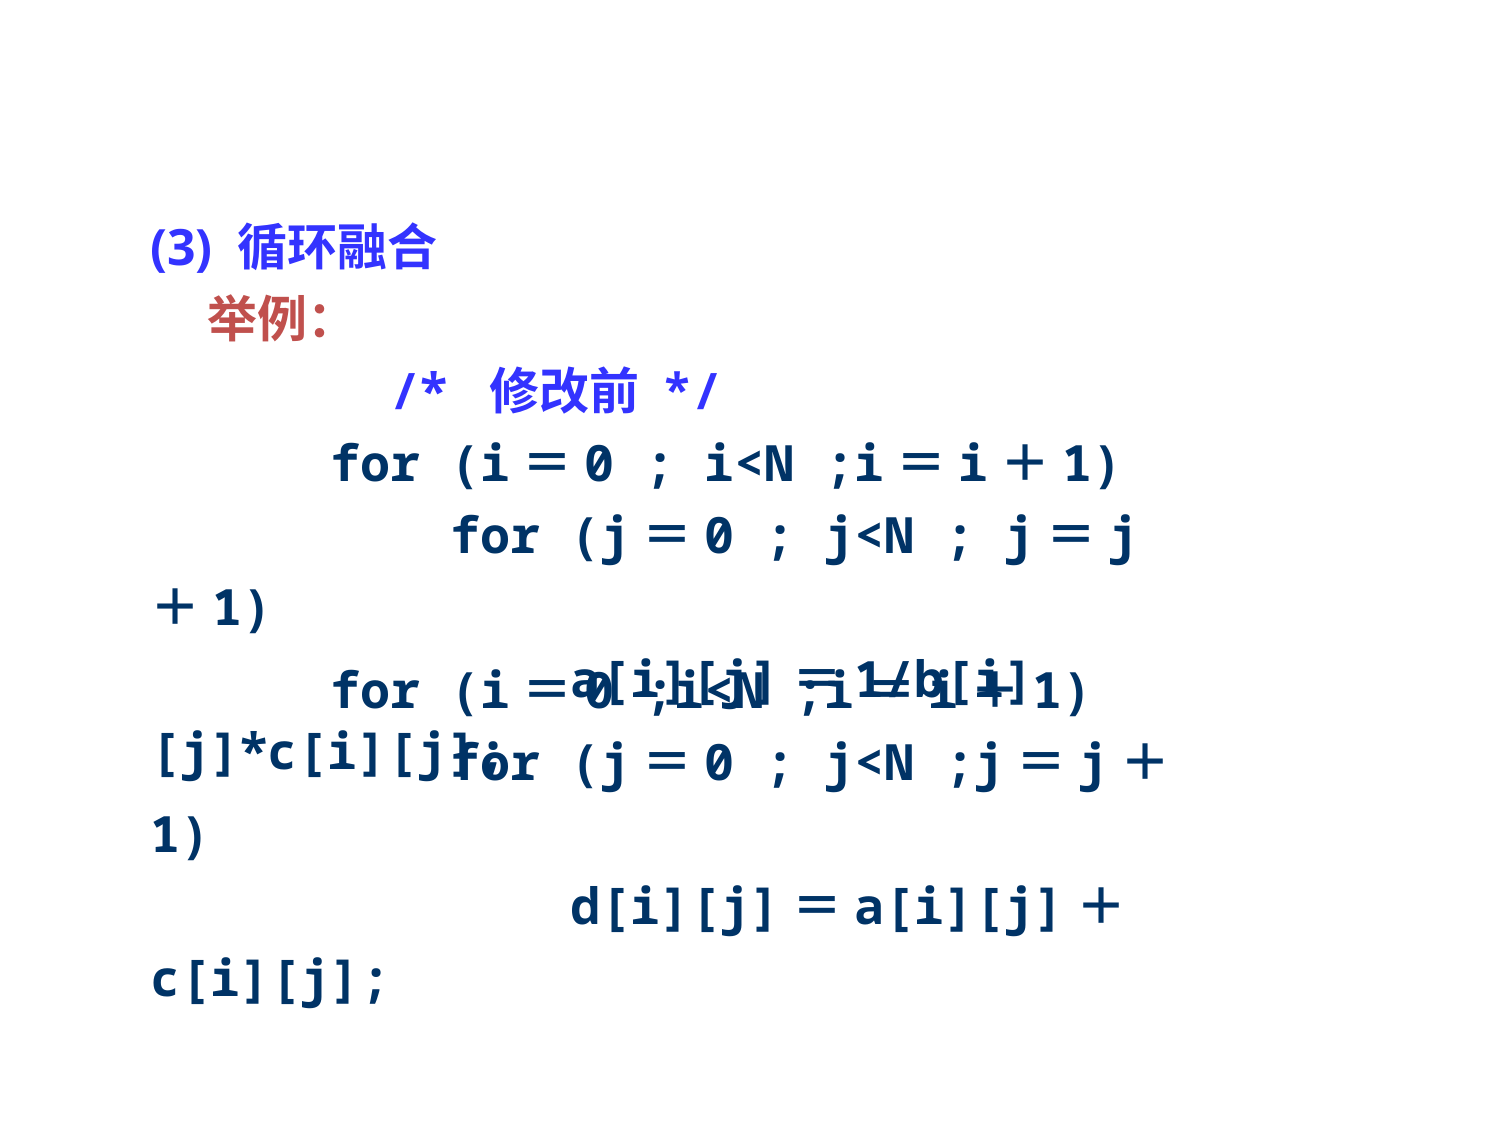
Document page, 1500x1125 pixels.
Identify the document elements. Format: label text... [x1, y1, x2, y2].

text_box for (i＝0 ;i<N ;i＝i＋1) for (j＝0 ; j<N ;j＝j＋1) d[i][j]＝a[i][j]＋c[i][j]; [135, 638, 1208, 1014]
text_box (3) 循环融合 举例： /* 修改前 */ for (i＝0 ; i<N ;i＝i＋1) for (j＝0 ; j<N ; j＝j＋1) a[i][j]＝1/b[i][j]*c[i][j]; [135, 196, 1208, 638]
